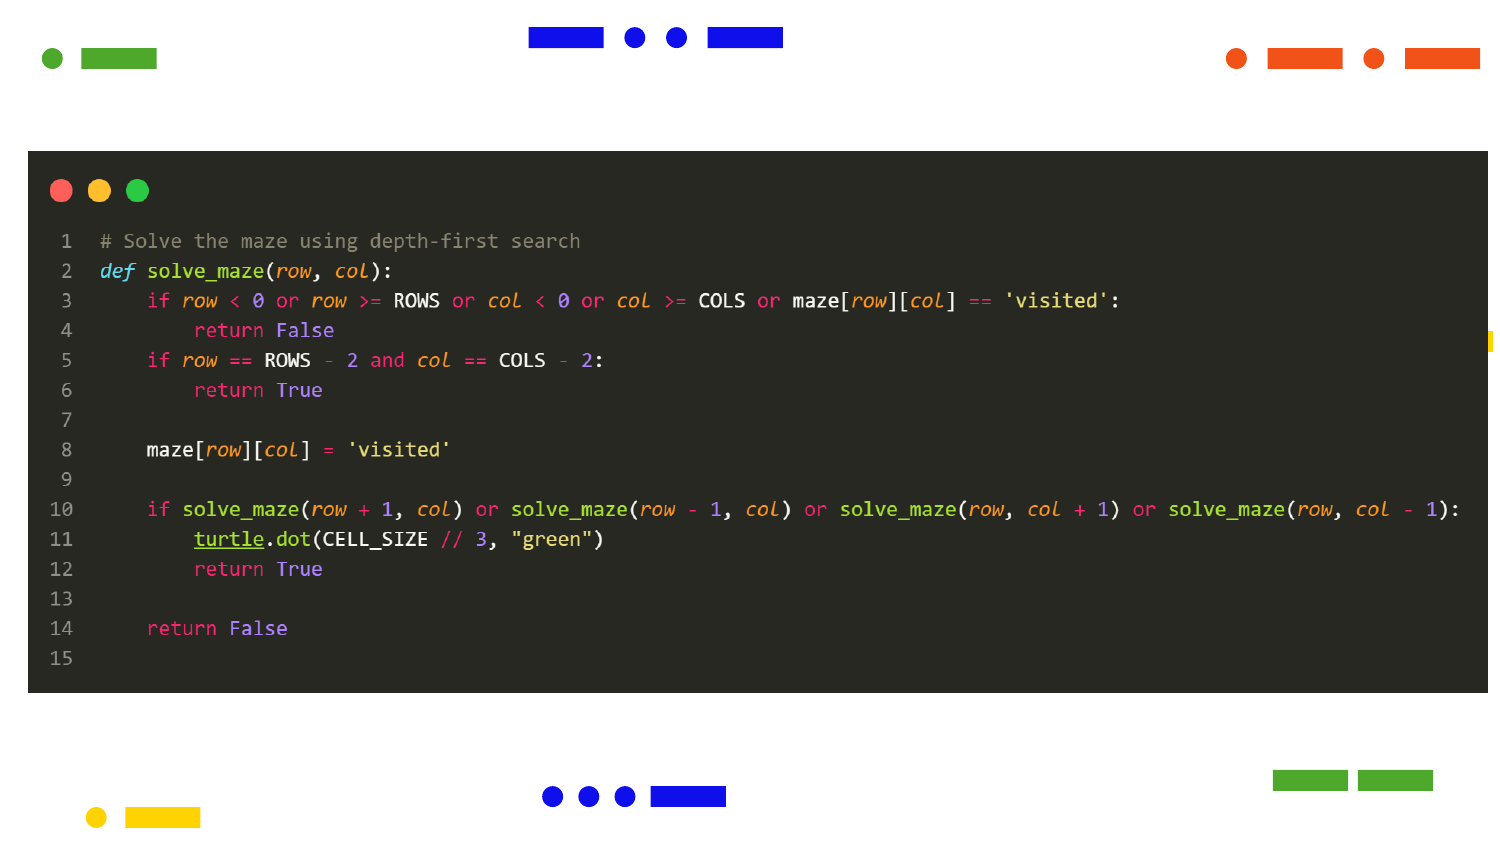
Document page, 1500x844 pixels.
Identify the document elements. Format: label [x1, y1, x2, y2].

picture [28, 151, 1488, 693]
